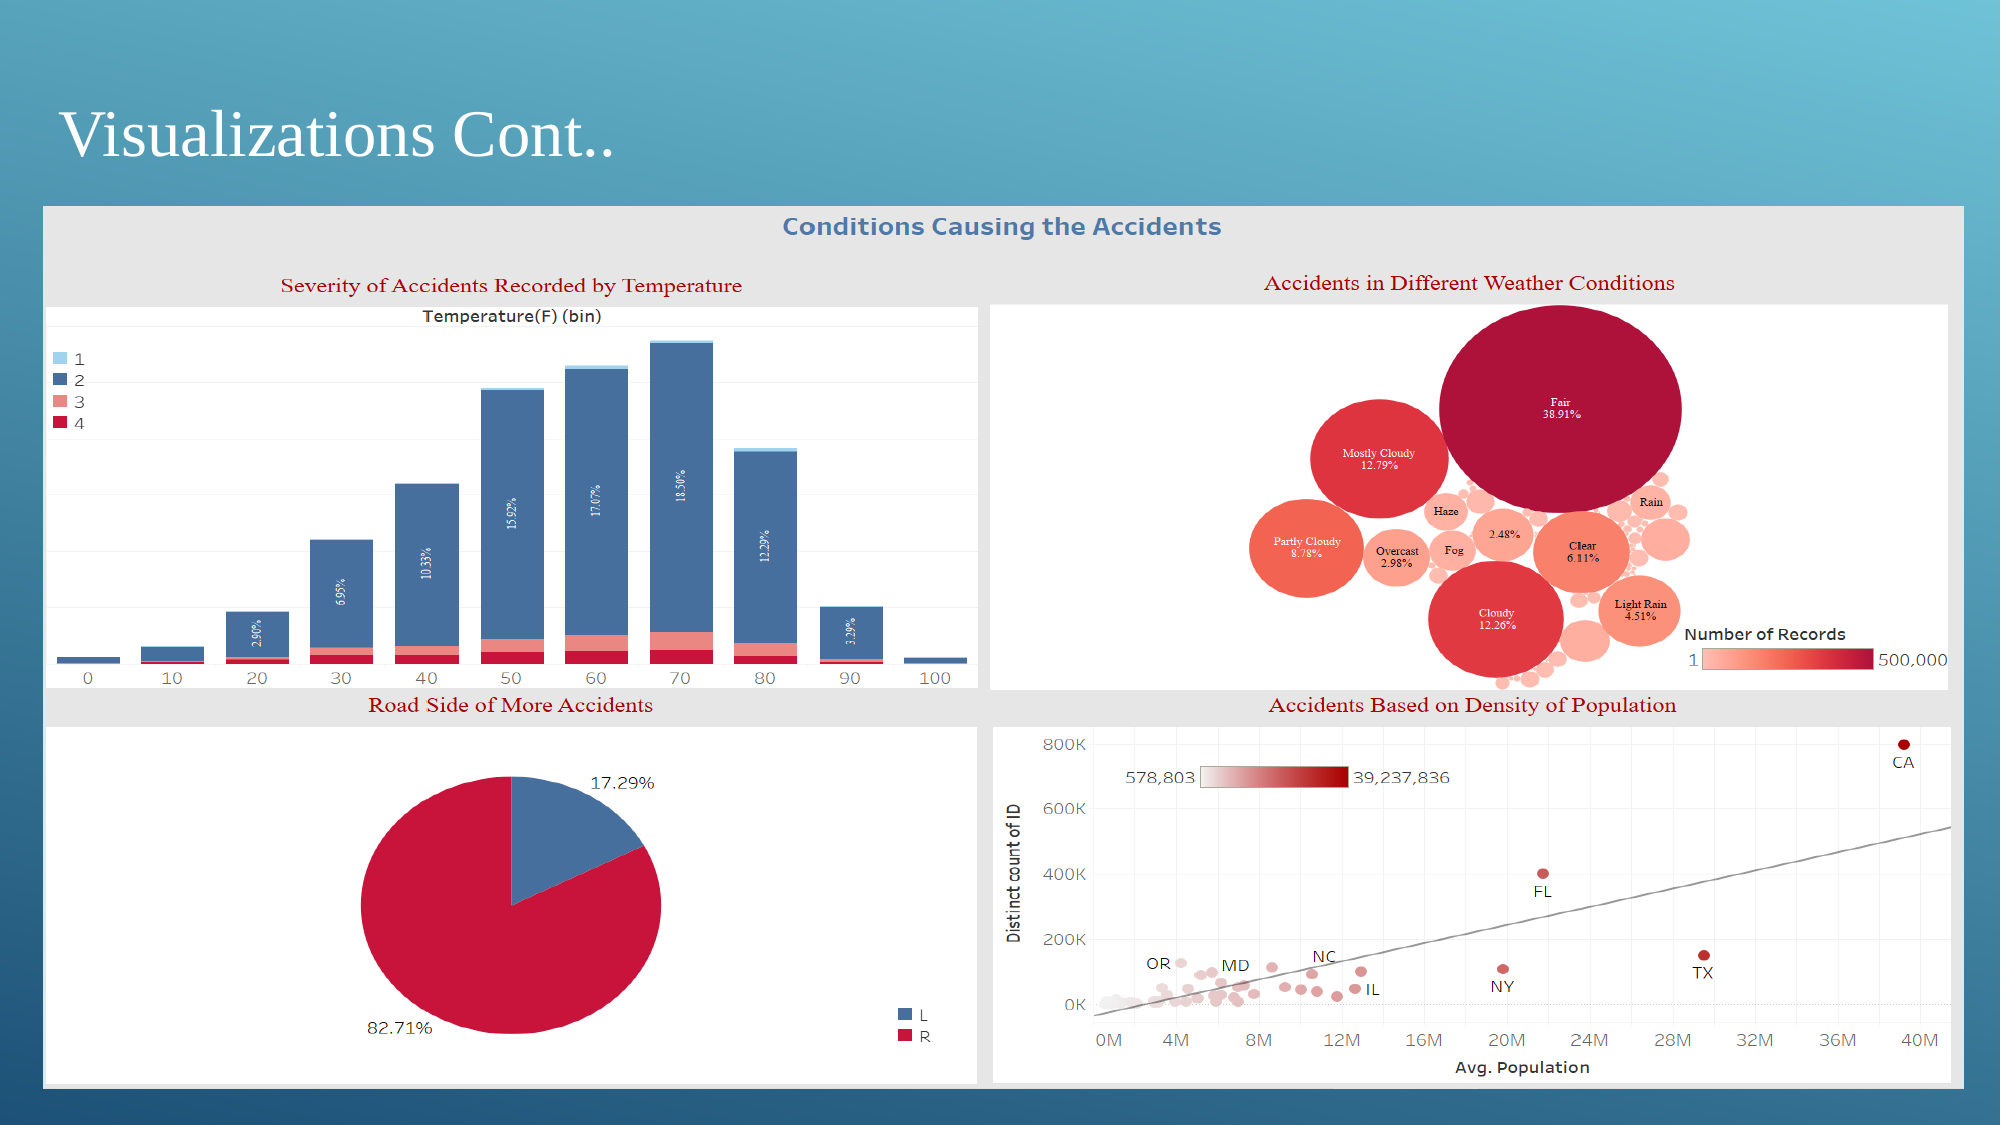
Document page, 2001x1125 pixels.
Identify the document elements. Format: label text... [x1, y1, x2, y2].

picture [43, 206, 1964, 1089]
text_box Visualizations Cont.. [43, 82, 1044, 177]
